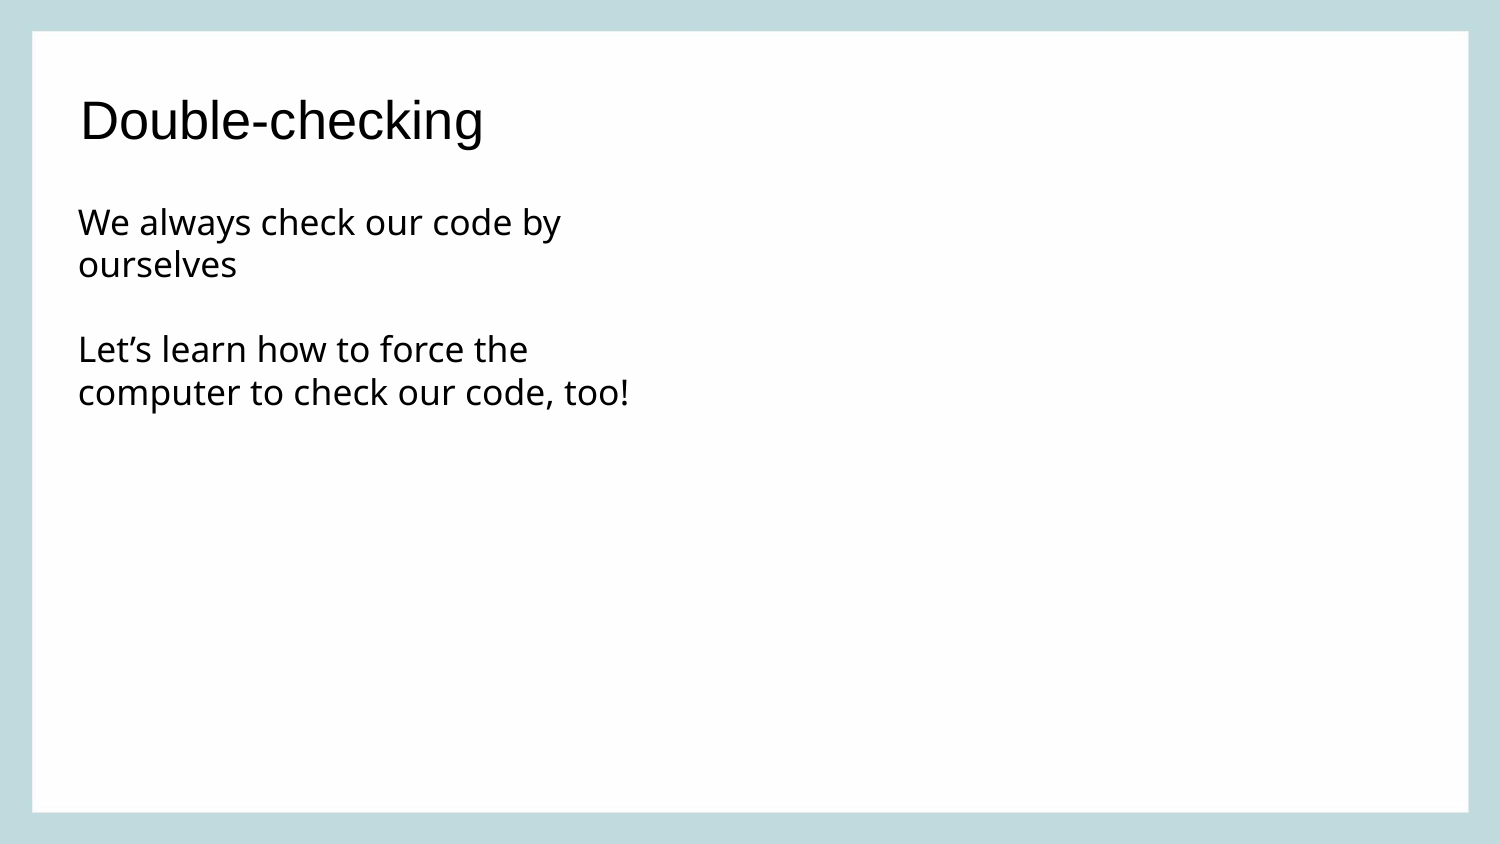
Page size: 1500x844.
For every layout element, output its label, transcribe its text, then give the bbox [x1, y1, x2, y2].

text_box Double-checking [76, 94, 753, 167]
list We always check our code by ourselves Let’s learn how to force the computer to check our code, too! [75, 196, 692, 754]
picture [0, 0, 1500, 844]
